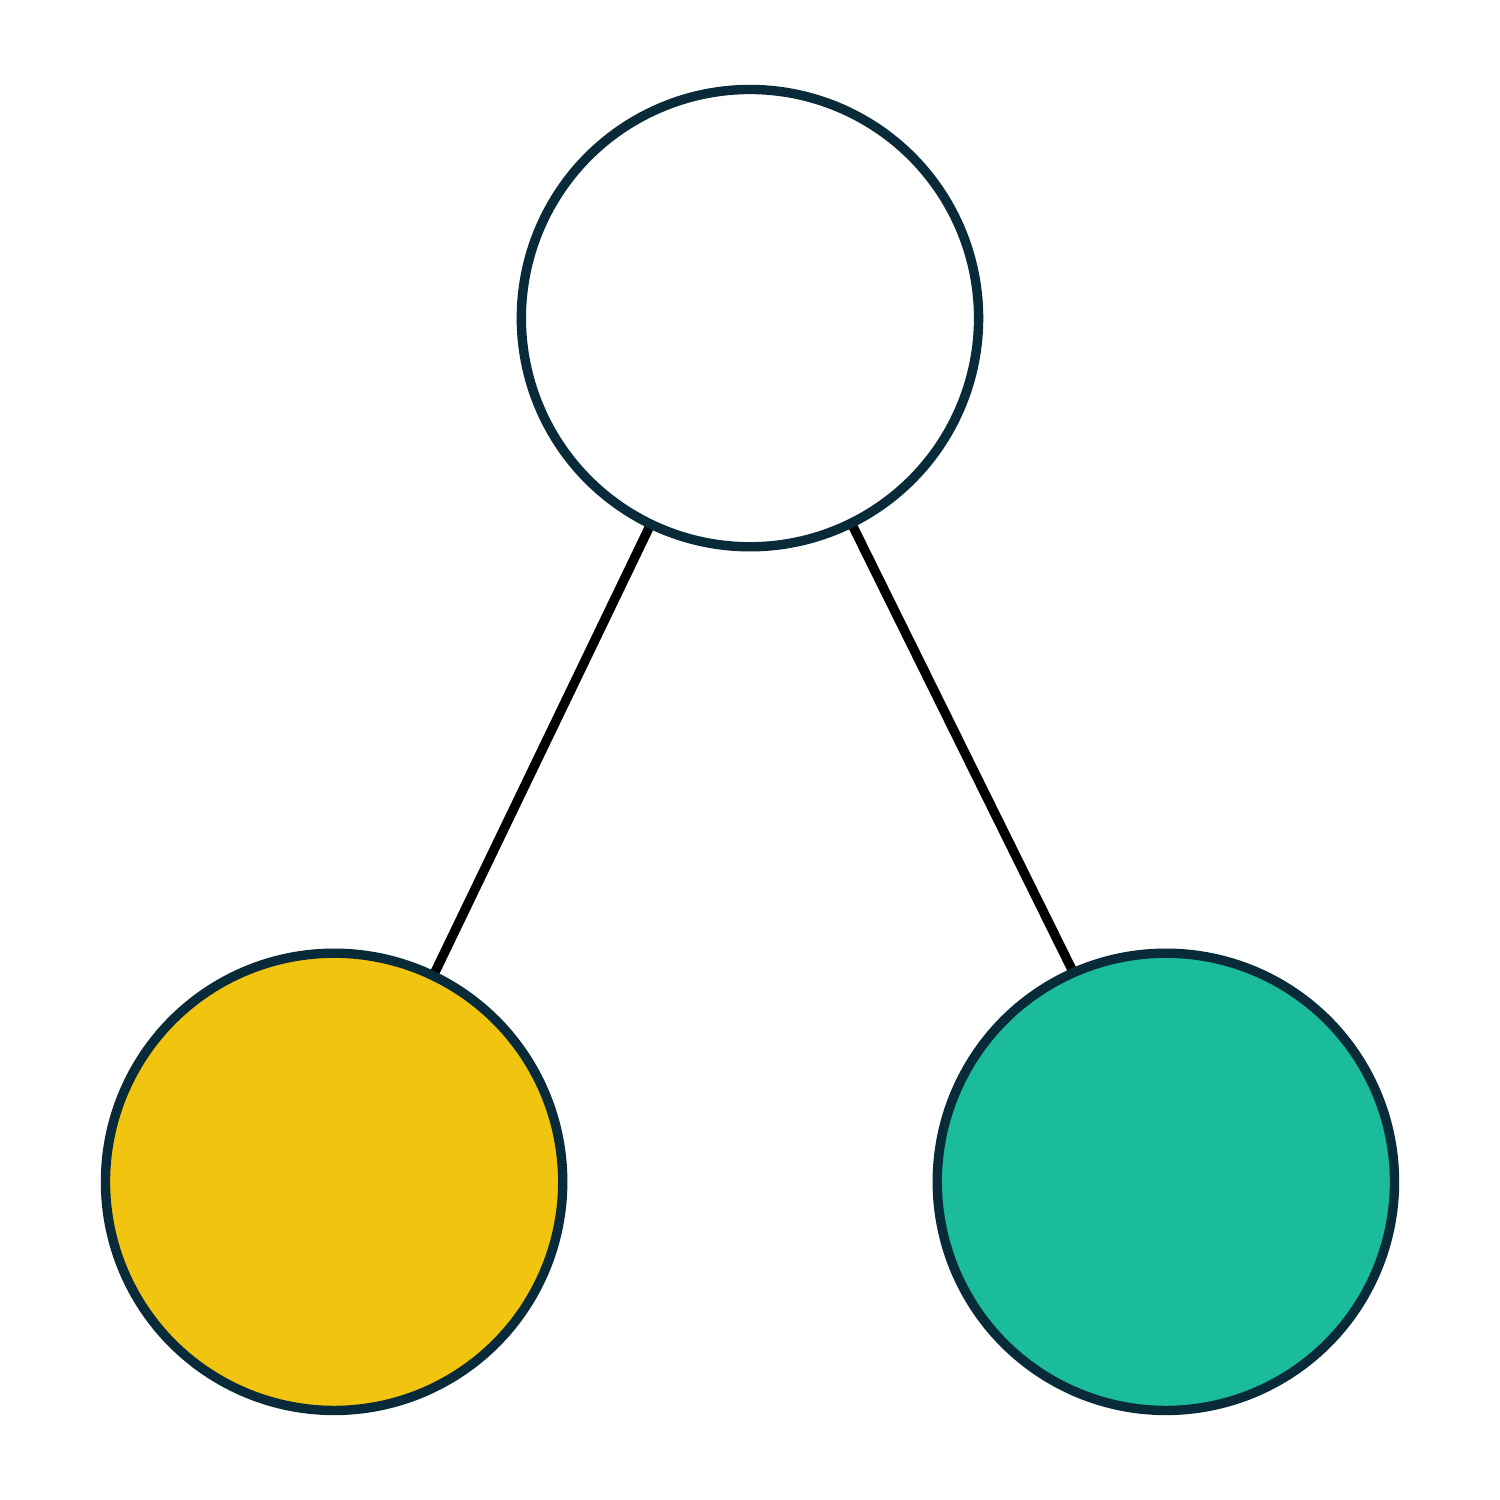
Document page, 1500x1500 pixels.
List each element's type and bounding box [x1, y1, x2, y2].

text_box [519, 87, 981, 317]
text_box [749, 317, 1184, 1195]
text_box [333, 317, 749, 1183]
text_box [103, 951, 565, 1413]
text_box [936, 952, 1397, 1413]
